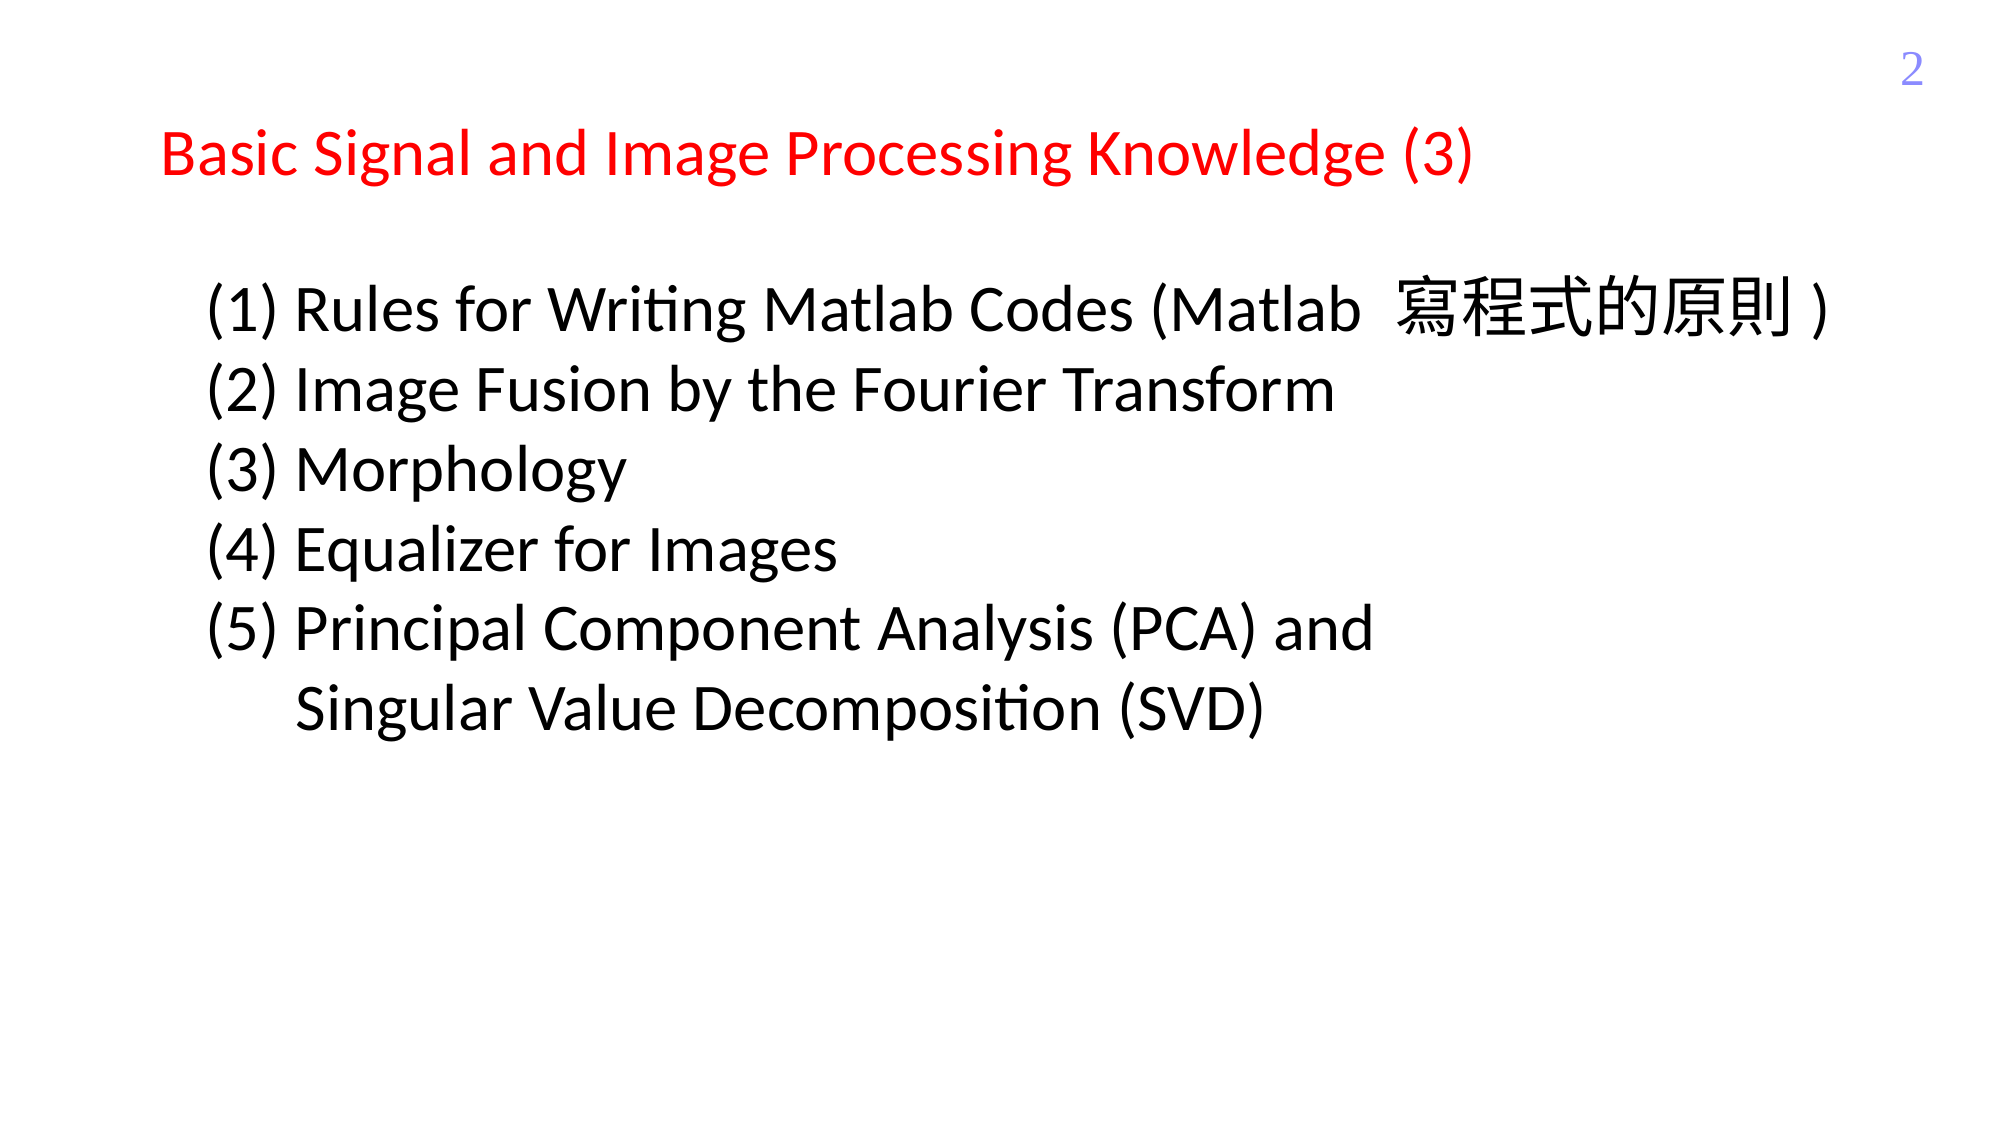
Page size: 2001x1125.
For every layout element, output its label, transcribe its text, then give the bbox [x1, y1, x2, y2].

text_box (1) Rules for Writing Matlab Codes (Matlab 寫程式的原則) (2) Image Fusion by the Fourier Transform (3) Morphology (4) Equalizer for Images (5) Principal Component Analysis (PCA) and Singular Value Decomposition (SVD) [190, 257, 1851, 752]
slide_number 2 [1805, 35, 1941, 96]
text_box Basic Signal and Image Processing Knowledge (3) [146, 101, 1745, 197]
